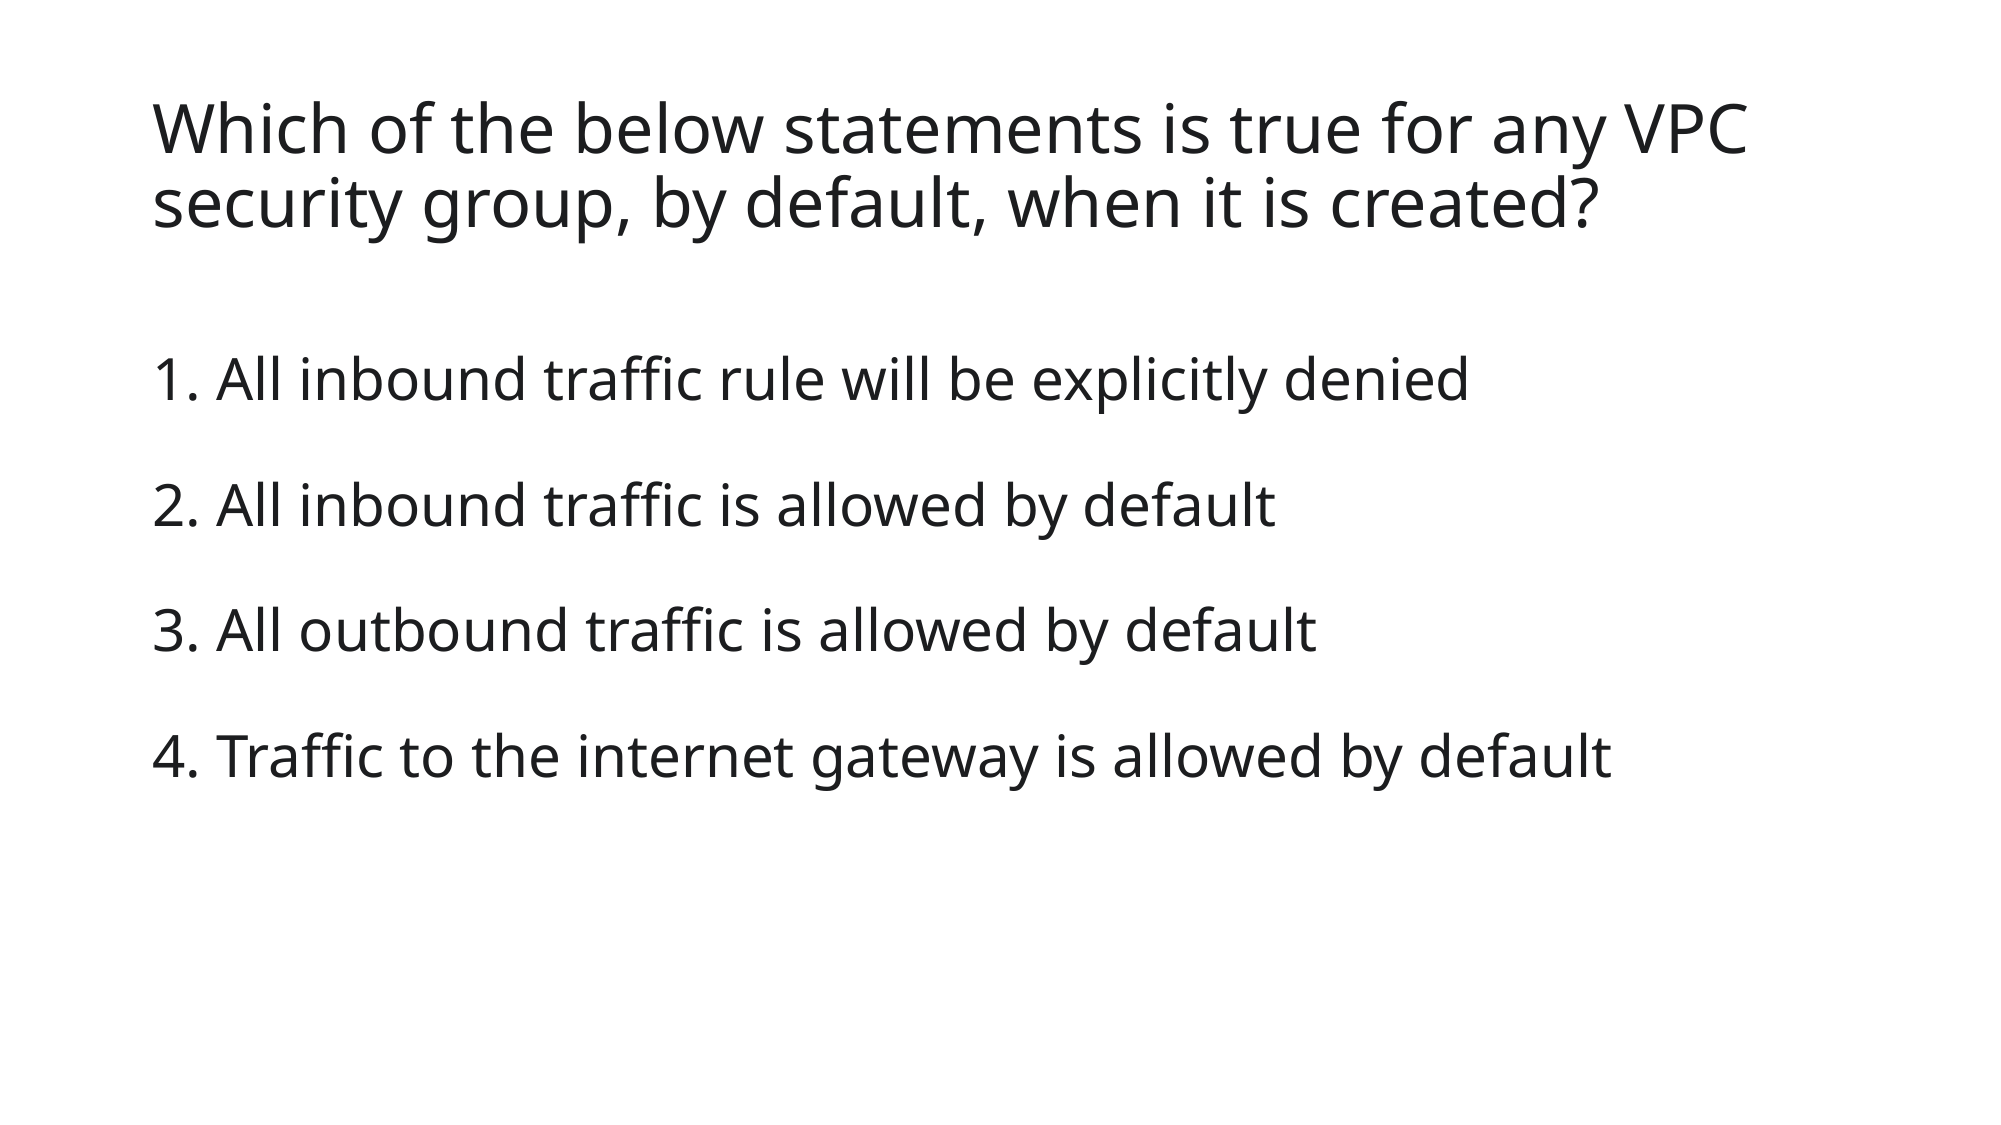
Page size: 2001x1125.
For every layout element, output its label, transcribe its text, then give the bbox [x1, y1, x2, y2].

list All inbound traffic rule will be explicitly denied All inbound traffic is allowed by default All outbound traffic is allowed by default Traffic to the internet gateway is allowed by default [137, 299, 1863, 1014]
title Which of the below statements is true for any VPC security group, by default, when it is created? [137, 59, 1863, 278]
